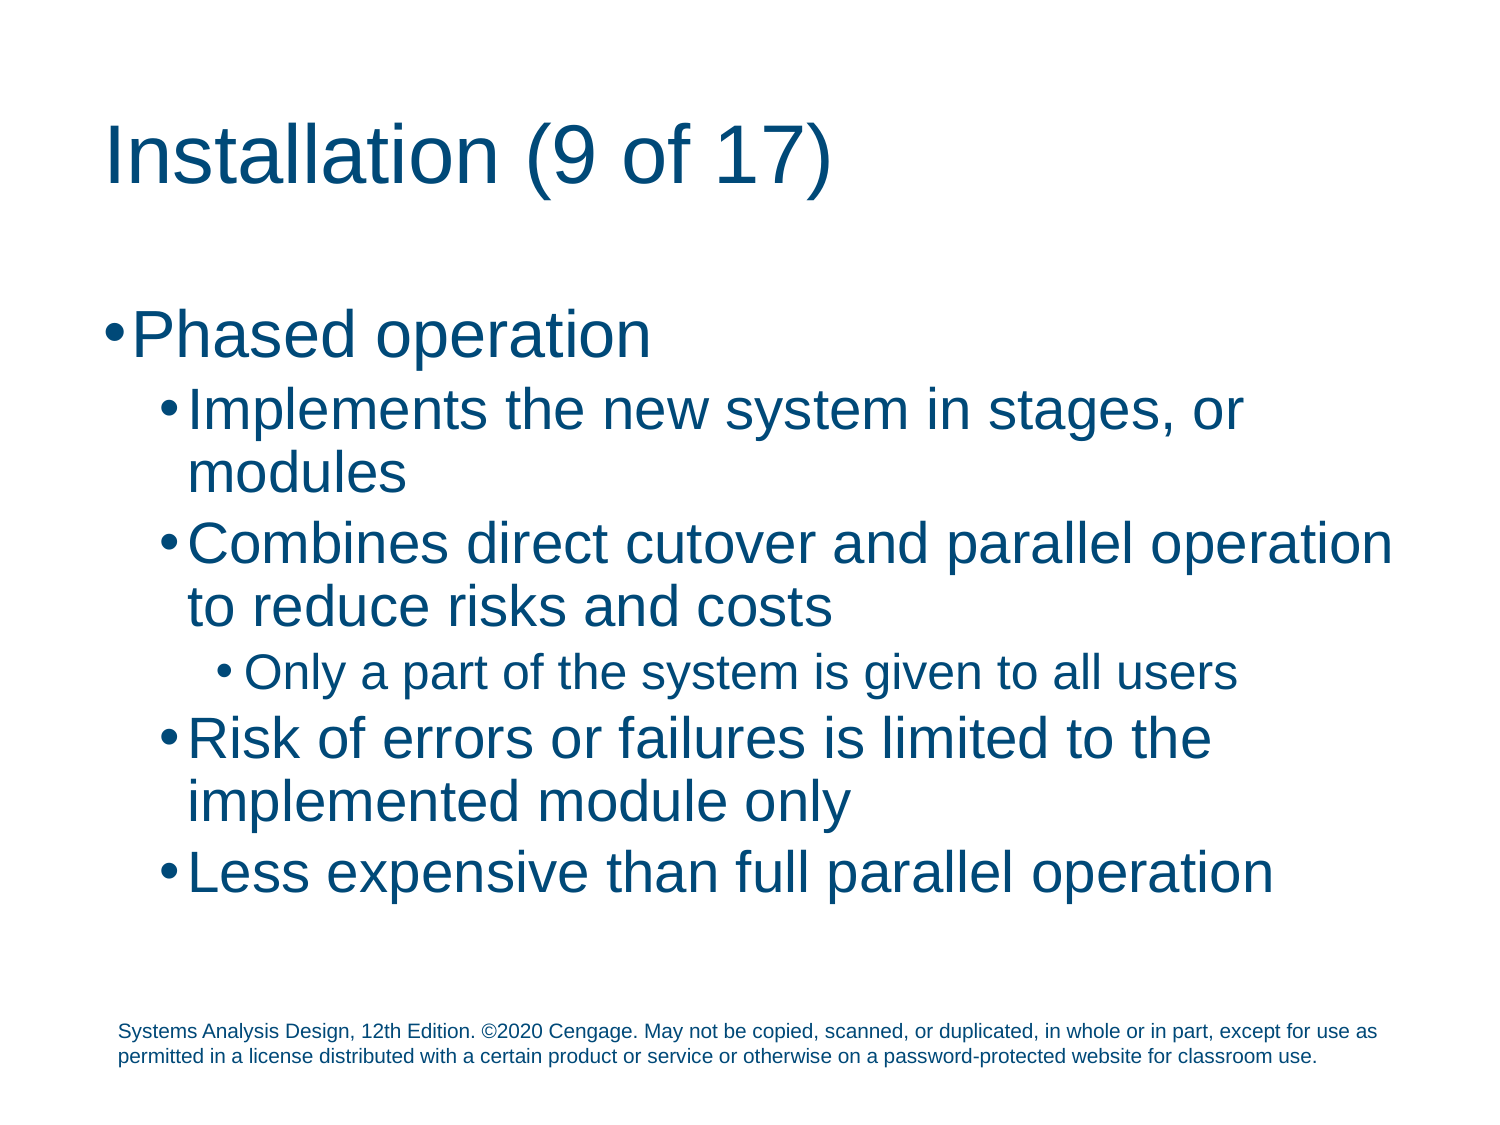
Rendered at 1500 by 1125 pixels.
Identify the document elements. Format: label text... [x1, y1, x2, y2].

list Phased operation Implements the new system in stages, or modules Combines direct cutover and parallel operation to reduce risks and costs Only a part of the system is given to all users Risk of errors or failures is limited to the implemented module only Less expensive than full parallel operation [103, 299, 1397, 1009]
title Installation (9 of 17) [103, 111, 1397, 243]
footer Systems Analysis Design, 12th Edition. ©2020 Cengage. May not be copied, scanned, or duplicated, in whole or in part, except for use as permitted in a license distributed with a certain product or service or otherwise on a password-protected website for classroom use. [103, 1009, 1397, 1070]
